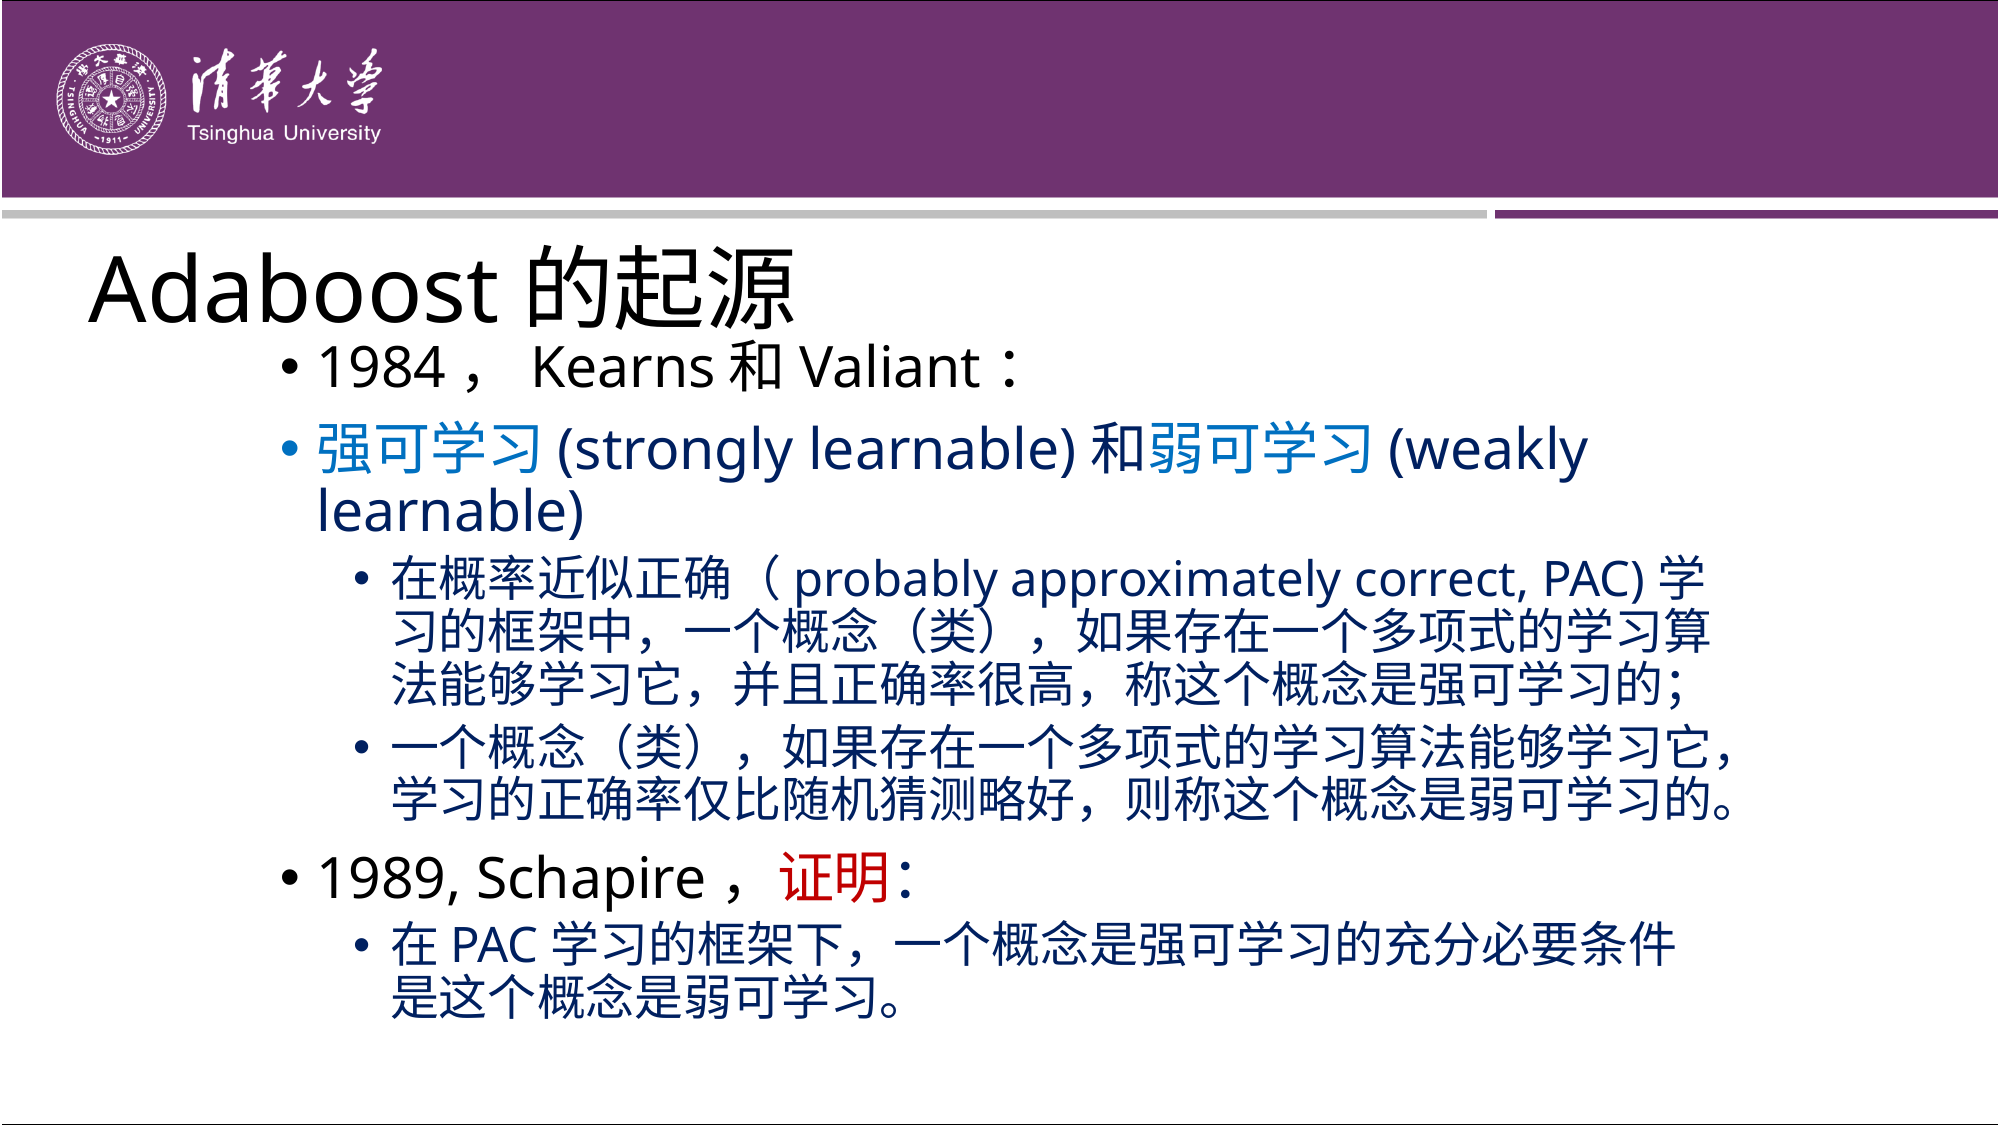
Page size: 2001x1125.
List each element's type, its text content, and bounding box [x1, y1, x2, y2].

list 1984，Kearns和Valiant： 强可学习(strongly learnable)和弱可学习(weakly learnable) 在概率近似正确（probably approximately correct, PAC)学习的框架中，一个概念（类），如果存在一个多项式的学习算法能够学习它，并且正确率很高，称这个概念是强可学习的； 一个概念（类），如果存在一个多项式的学习算法能够学习它，学习的正确率仅比随机猜测略好，则称这个概念是弱可学习的。 1989, Schapire，证明： 在PAC学习的框架下，一个概念是强可学习的充分必要条件是这个概念是弱可学习。 [264, 402, 1736, 1125]
picture [2, 0, 1998, 1125]
text_box Adaboost的起源 [73, 183, 1799, 402]
